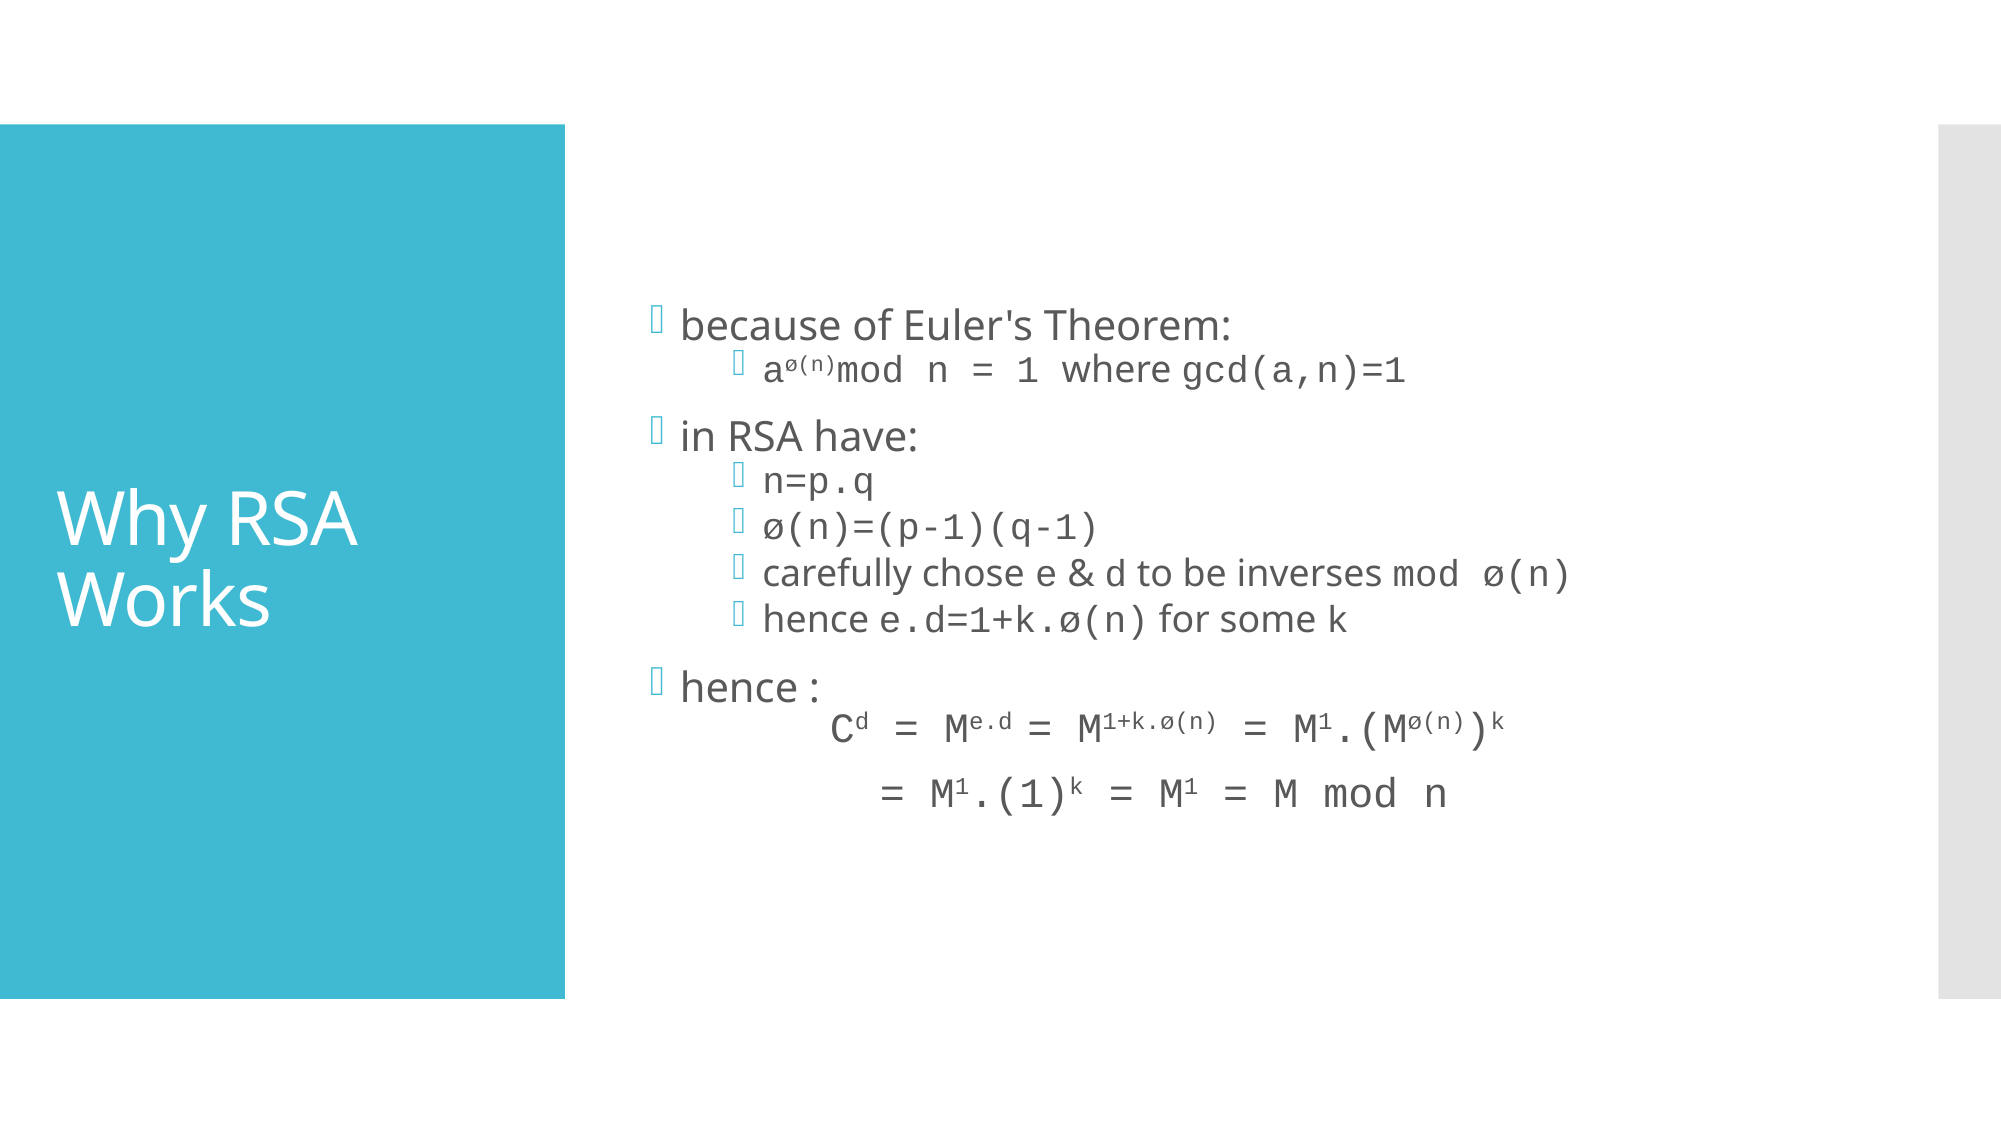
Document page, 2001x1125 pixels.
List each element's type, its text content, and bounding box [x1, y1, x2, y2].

title Why RSA Works [41, 184, 525, 940]
list because of Euler's Theorem: aø(n)mod n = 1 where gcd(a,n)=1 in RSA have: n=p.q ø(n)=(p-1)(q-1) carefully chose e & d to be inverses mod ø(n) hence e.d=1+k.ø(n) for some k hence : Cd = Me.d = M1+k.ø(n) = M1.(Mø(n))k = M1.(1)k = M1 = M mod n [634, 141, 1835, 982]
